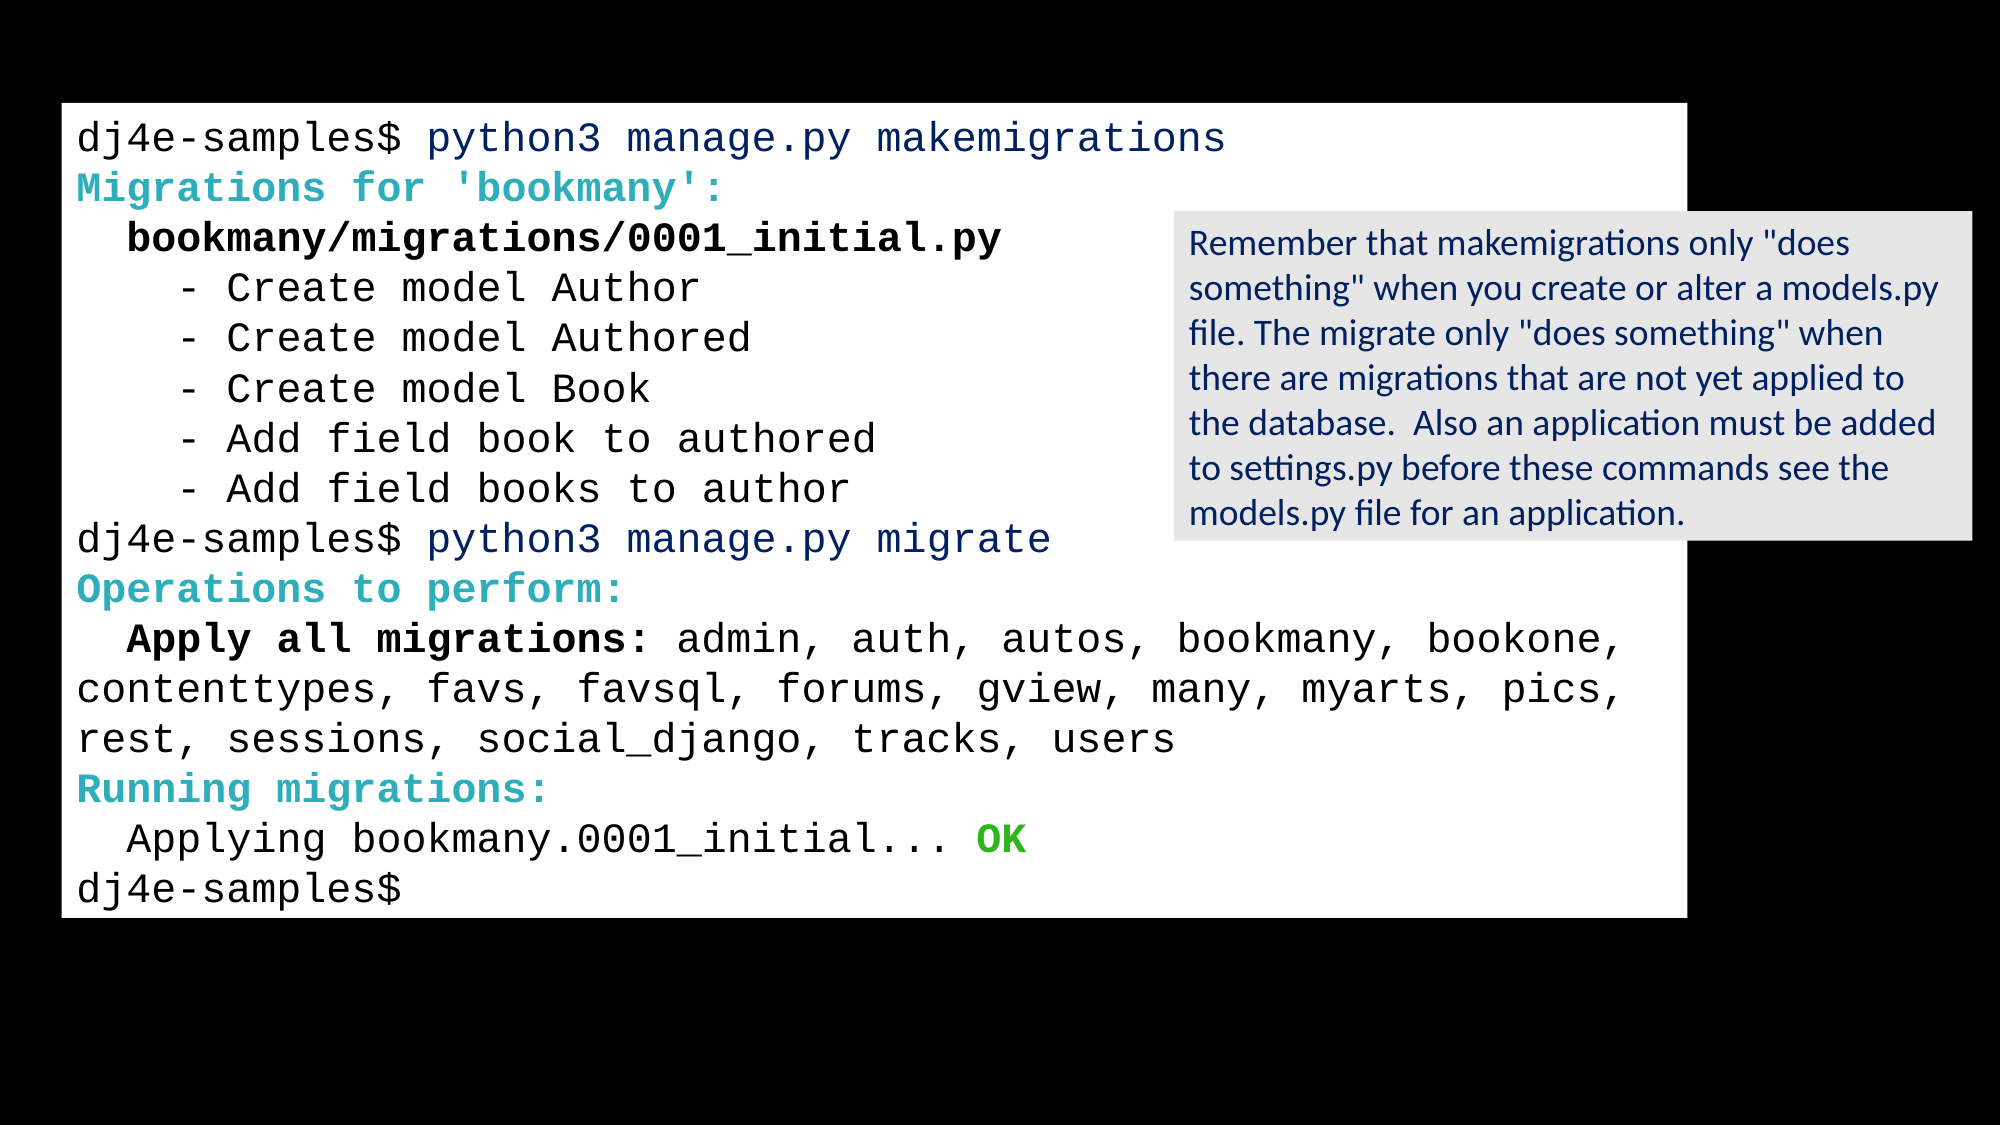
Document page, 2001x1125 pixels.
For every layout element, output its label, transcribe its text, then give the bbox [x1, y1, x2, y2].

text_box Remember that makemigrations only "does something" when you create or alter a models.py file. The migrate only "does something" when there are migrations that are not yet applied to the database. Also an application must be added to settings.py before these commands see the models.py file for an application. [1174, 211, 1973, 541]
title Many-to-Many [137, 59, 1863, 211]
text_box dj4e-samples$ python3 manage.py makemigrations Migrations for 'bookmany': bookmany/migrations/0001_initial.py - Create model Author - Create model Authored - Create model Book - Add field book to authored - Add field books to author dj4e-samples$ python3 manage.py migrate Operations to perform: Apply all migrations: admin, auth, autos, bookmany, bookone, contenttypes, favs, favsql, forums, gview, many, myarts, pics, rest, sessions, social_django, tracks, users Running migrations: Applying bookmany.0001_initial... OK dj4e-samples$ [61, 102, 1688, 918]
